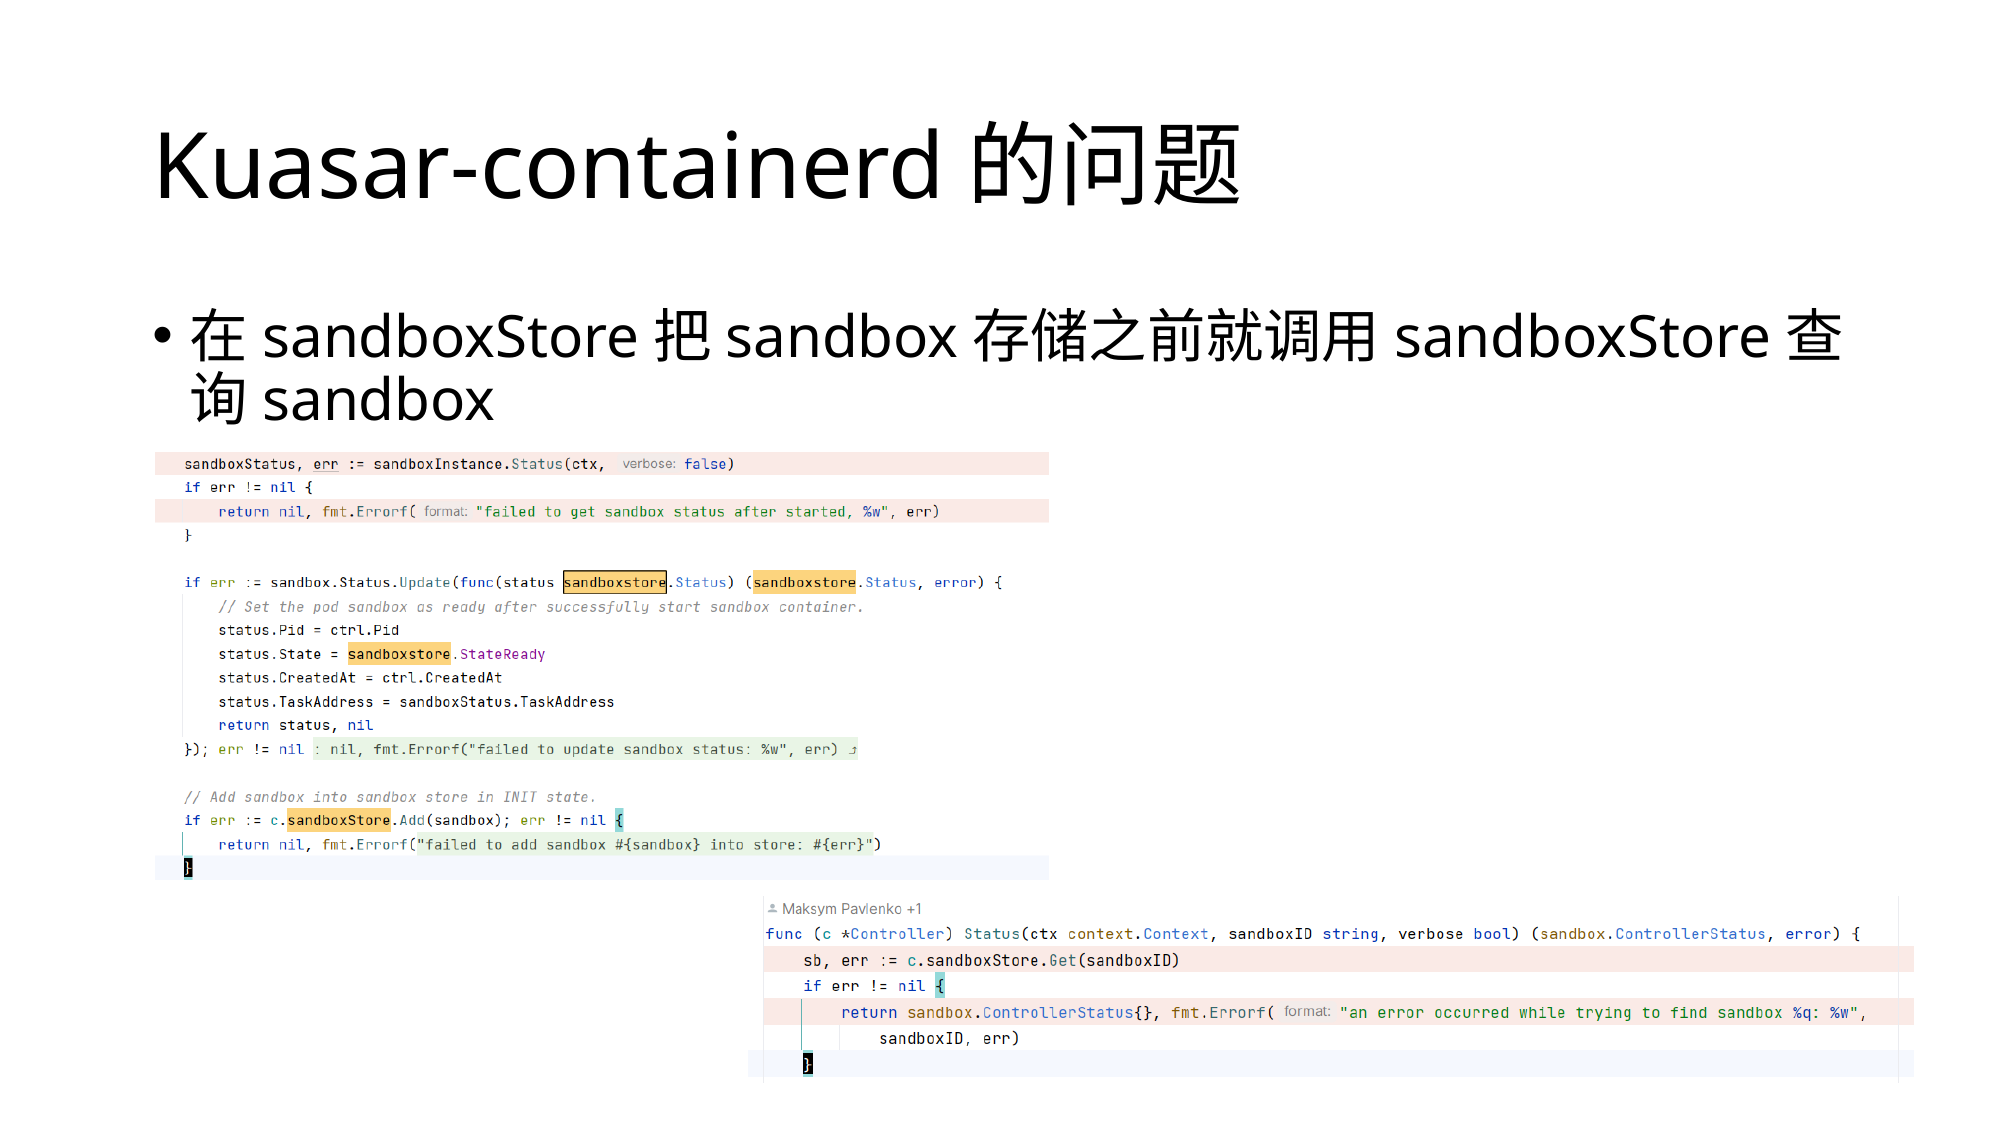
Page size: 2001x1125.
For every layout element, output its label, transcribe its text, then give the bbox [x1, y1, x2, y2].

picture [748, 896, 1914, 1083]
title Kuasar-containerd的问题 [137, 59, 1863, 278]
list 在sandboxStore把sandbox存储之前就调用sandboxStore查询sandbox [137, 299, 1863, 1014]
picture [155, 433, 1049, 894]
